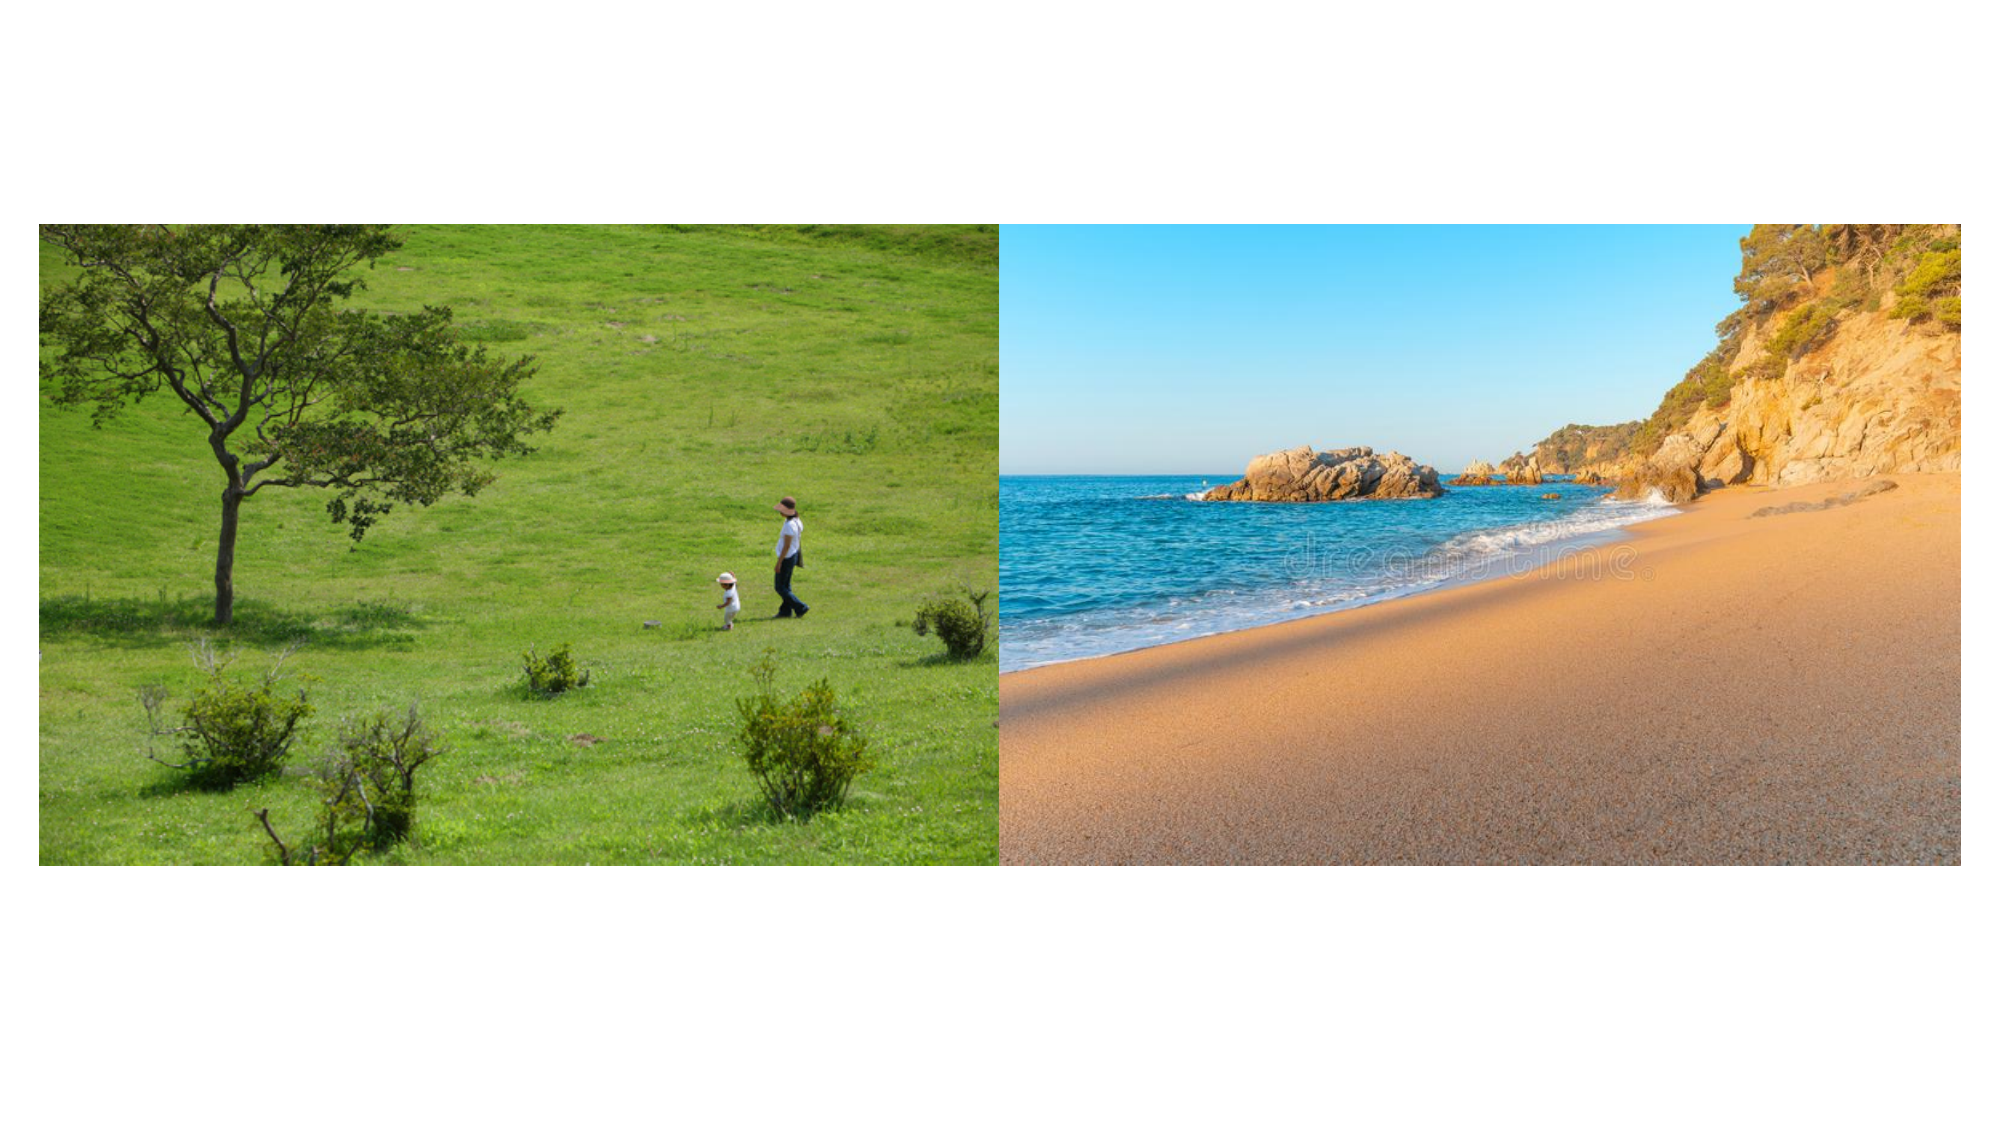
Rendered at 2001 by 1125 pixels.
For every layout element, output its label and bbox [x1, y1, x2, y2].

picture [38, 224, 1961, 866]
